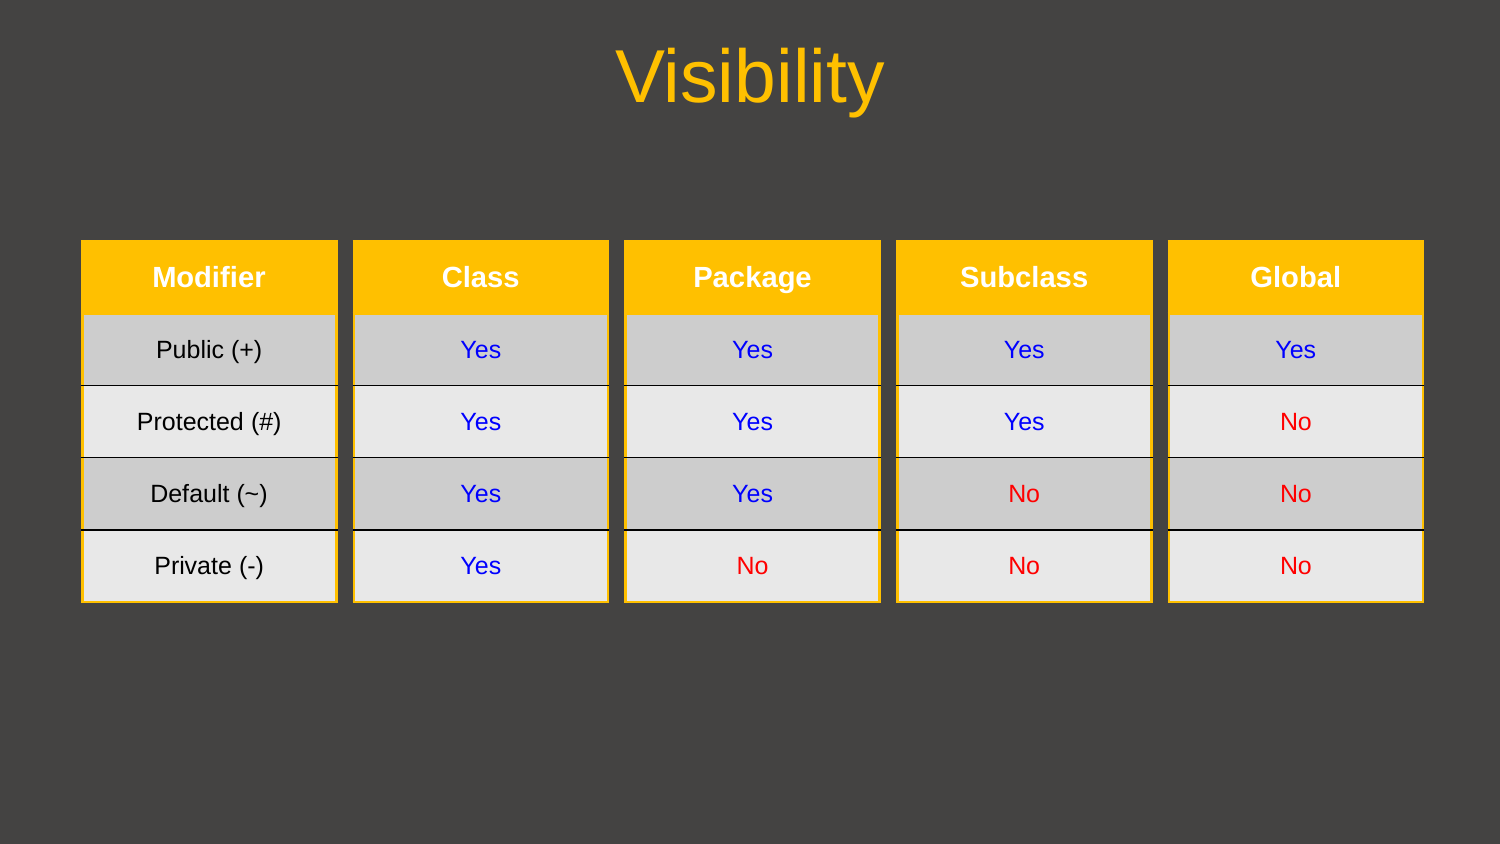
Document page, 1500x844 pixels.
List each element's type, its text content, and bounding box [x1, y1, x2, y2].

table_cell Yes [355, 386, 607, 457]
table_cell No [627, 531, 878, 601]
table_cell Private (-) [84, 531, 335, 601]
table_header Subclass [899, 243, 1150, 312]
table_cell Default (~) [84, 458, 335, 529]
table_cell Public (+) [84, 315, 335, 385]
table_cell Yes [899, 386, 1150, 457]
table_header Class [355, 243, 607, 312]
table_cell No [899, 458, 1150, 529]
table_cell No [899, 531, 1150, 601]
table_cell Yes [1170, 315, 1422, 385]
table_cell Yes [627, 315, 878, 385]
table_cell Yes [627, 458, 878, 529]
table_header Global [1170, 243, 1422, 312]
table_cell Yes [355, 531, 607, 601]
table_header Package [627, 243, 878, 312]
table_cell No [1170, 458, 1422, 529]
table_cell Yes [899, 315, 1150, 385]
table_cell Yes [355, 315, 607, 385]
table_cell Yes [627, 386, 878, 457]
table_header Modifier [84, 243, 335, 312]
table_cell No [1170, 531, 1422, 601]
list Visibility [0, 25, 1500, 120]
table_cell No [1170, 386, 1422, 457]
table_cell Yes [355, 458, 607, 529]
table_cell Protected (#) [84, 386, 335, 457]
